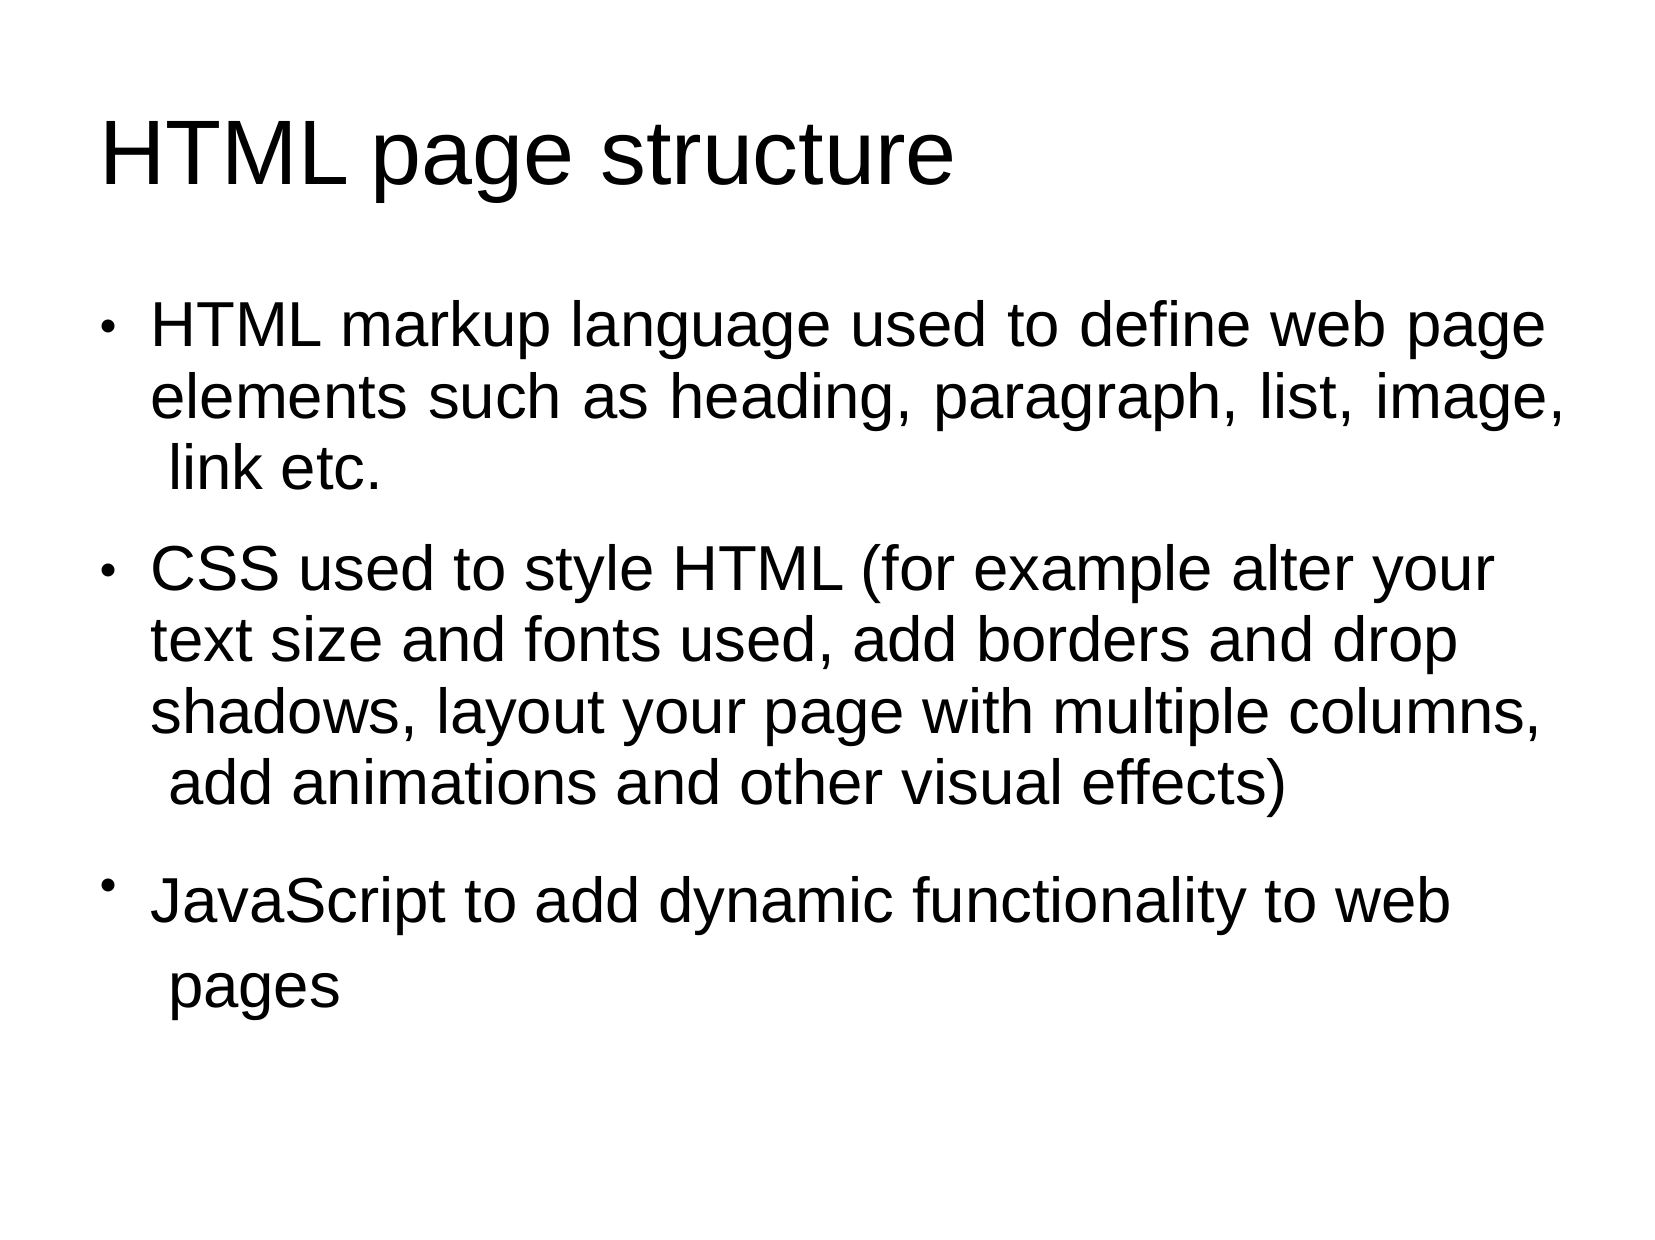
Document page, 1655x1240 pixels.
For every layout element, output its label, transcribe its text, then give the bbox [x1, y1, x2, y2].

title HTML page structure [97, 91, 1257, 206]
text_box ● [97, 304, 125, 343]
text_box HTML markup language used to define web page elements such as heading, paragraph, list, image, link etc. CSS used to style HTML (for example alter your text size and fonts used, add borders and drop shadows, layout your page with multiple columns, add animations and other visual effects) JavaScript to add dynamic functionality to web pages [148, 282, 1568, 995]
text_box ● [97, 547, 125, 587]
text_box ● [97, 863, 125, 902]
